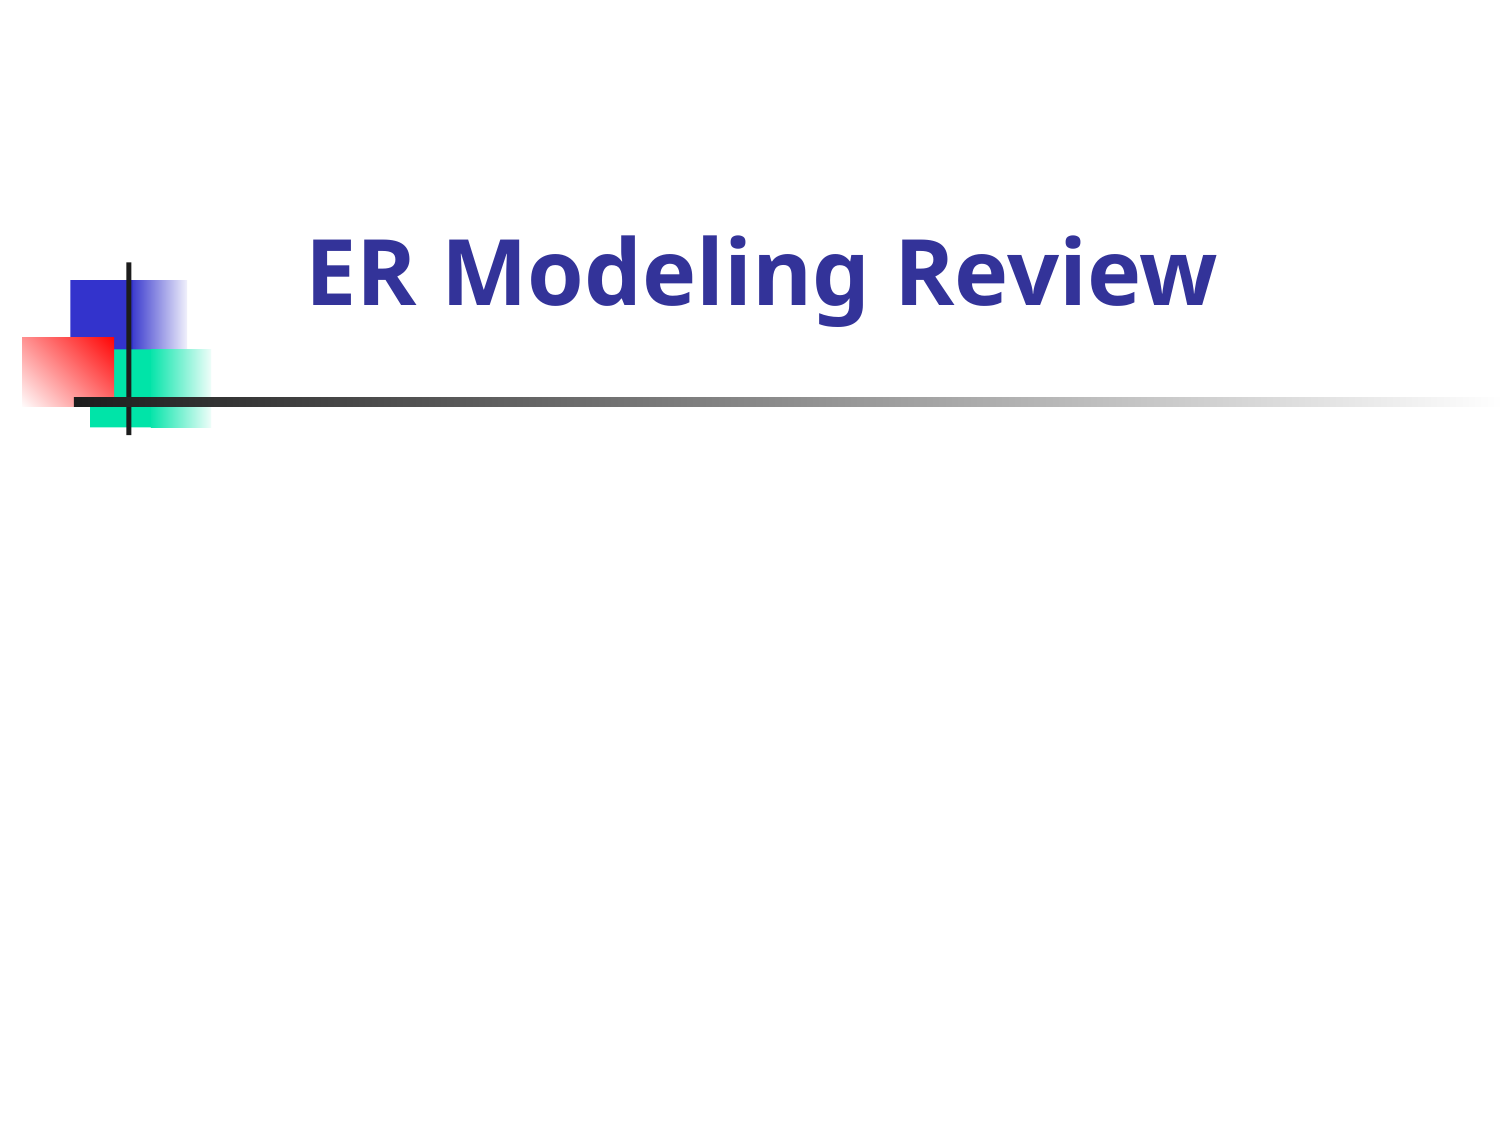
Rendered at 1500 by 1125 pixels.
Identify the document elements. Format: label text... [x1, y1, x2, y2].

title ER Modeling Review [99, 174, 1426, 363]
